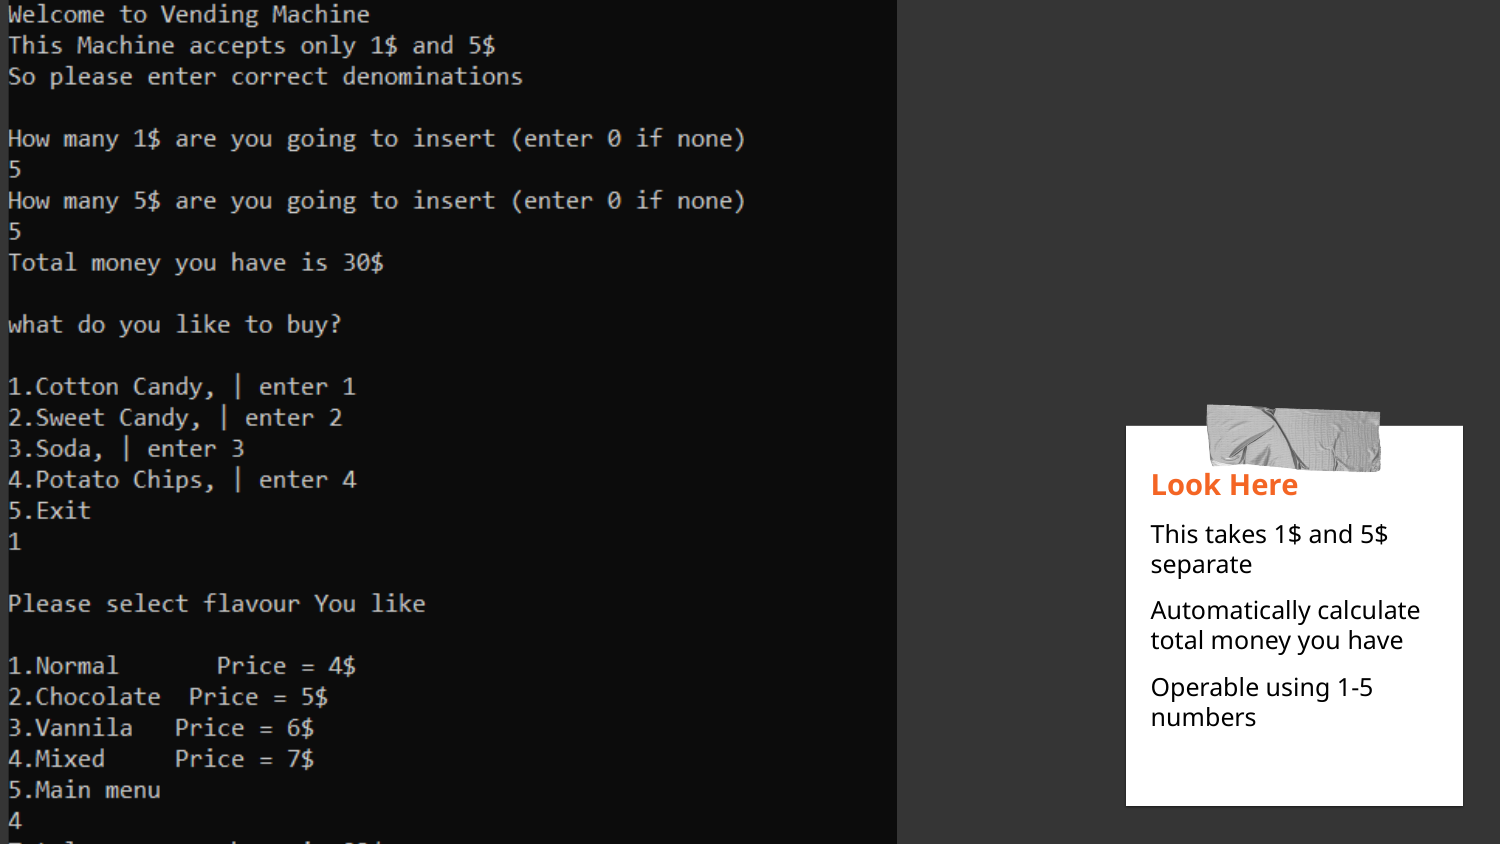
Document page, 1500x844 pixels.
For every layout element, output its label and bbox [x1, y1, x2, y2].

text_box [1112, 403, 1476, 821]
picture [8, 0, 898, 844]
